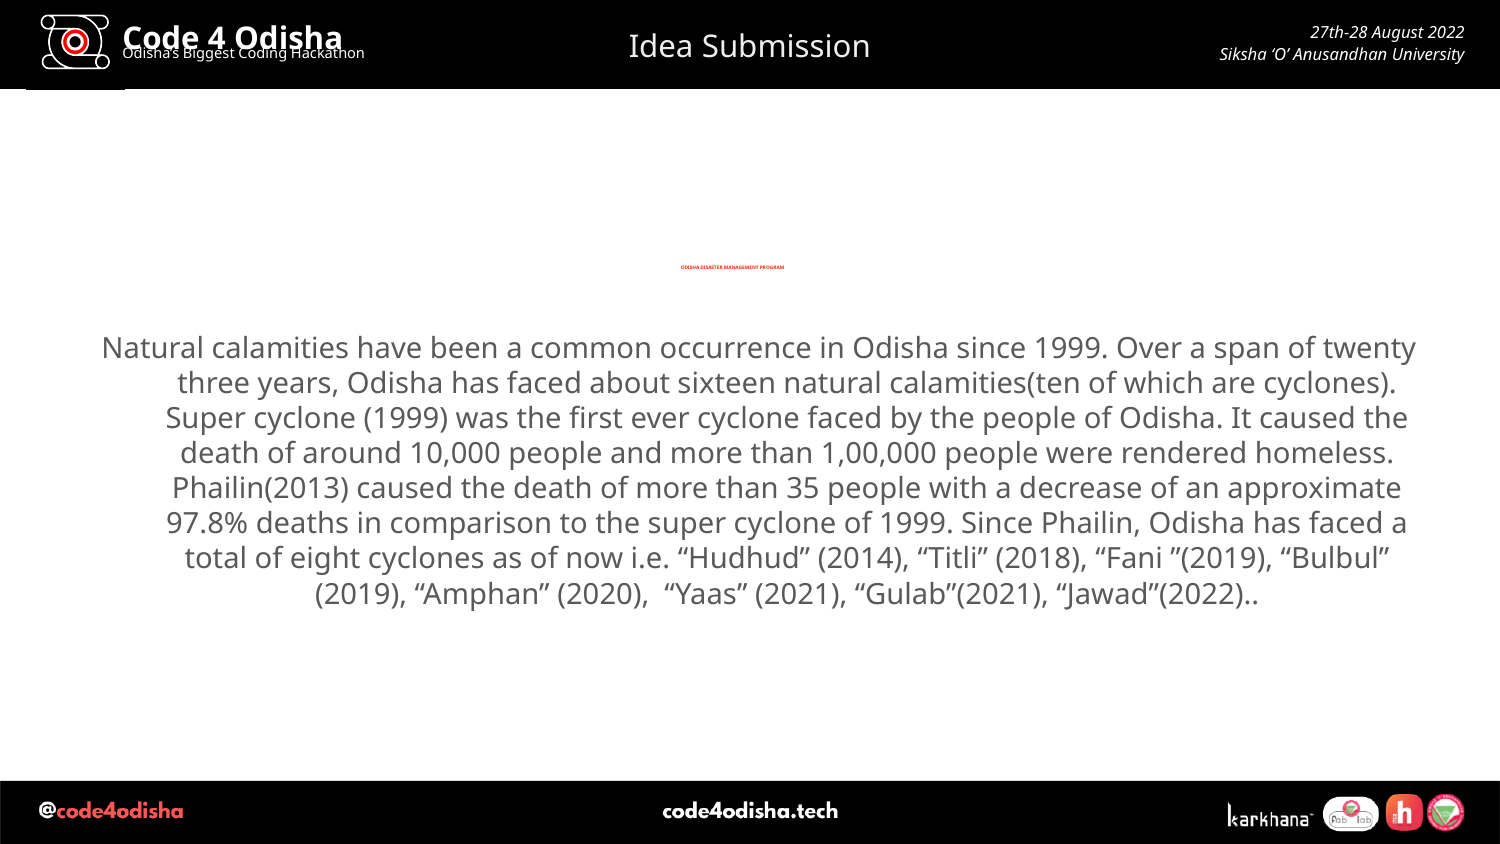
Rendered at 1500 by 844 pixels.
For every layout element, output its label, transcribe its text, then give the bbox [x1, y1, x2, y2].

subtitle Natural calamities have been a common occurrence in Odisha since 1999. Over a span of twenty three years, Odisha has faced about sixteen natural calamities(ten of which are cyclones). Super cyclone (1999) was the first ever cyclone faced by the people of Odisha. It caused the death of around 10,000 people and more than 1,00,000 people were rendered homeless. Phailin(2013) caused the death of more than 35 people with a decrease of an approximate 97.8% deaths in comparison to the super cyclone of 1999. Since Phailin, Odisha has faced a total of eight cyclones as of now i.e. “Hudhud” (2014), “Titli” (2018), “Fani ”(2019), “Bulbul” (2019), “Amphan” (2020), “Yaas” (2021), “Gulab”(2021), “Jawad”(2022)..​ ​ [51, 314, 1449, 735]
picture [27, 3, 124, 88]
title ODISHA DISASTER MANAGEMENT PROGRAM [125, 171, 1340, 286]
picture [0, 779, 1500, 844]
